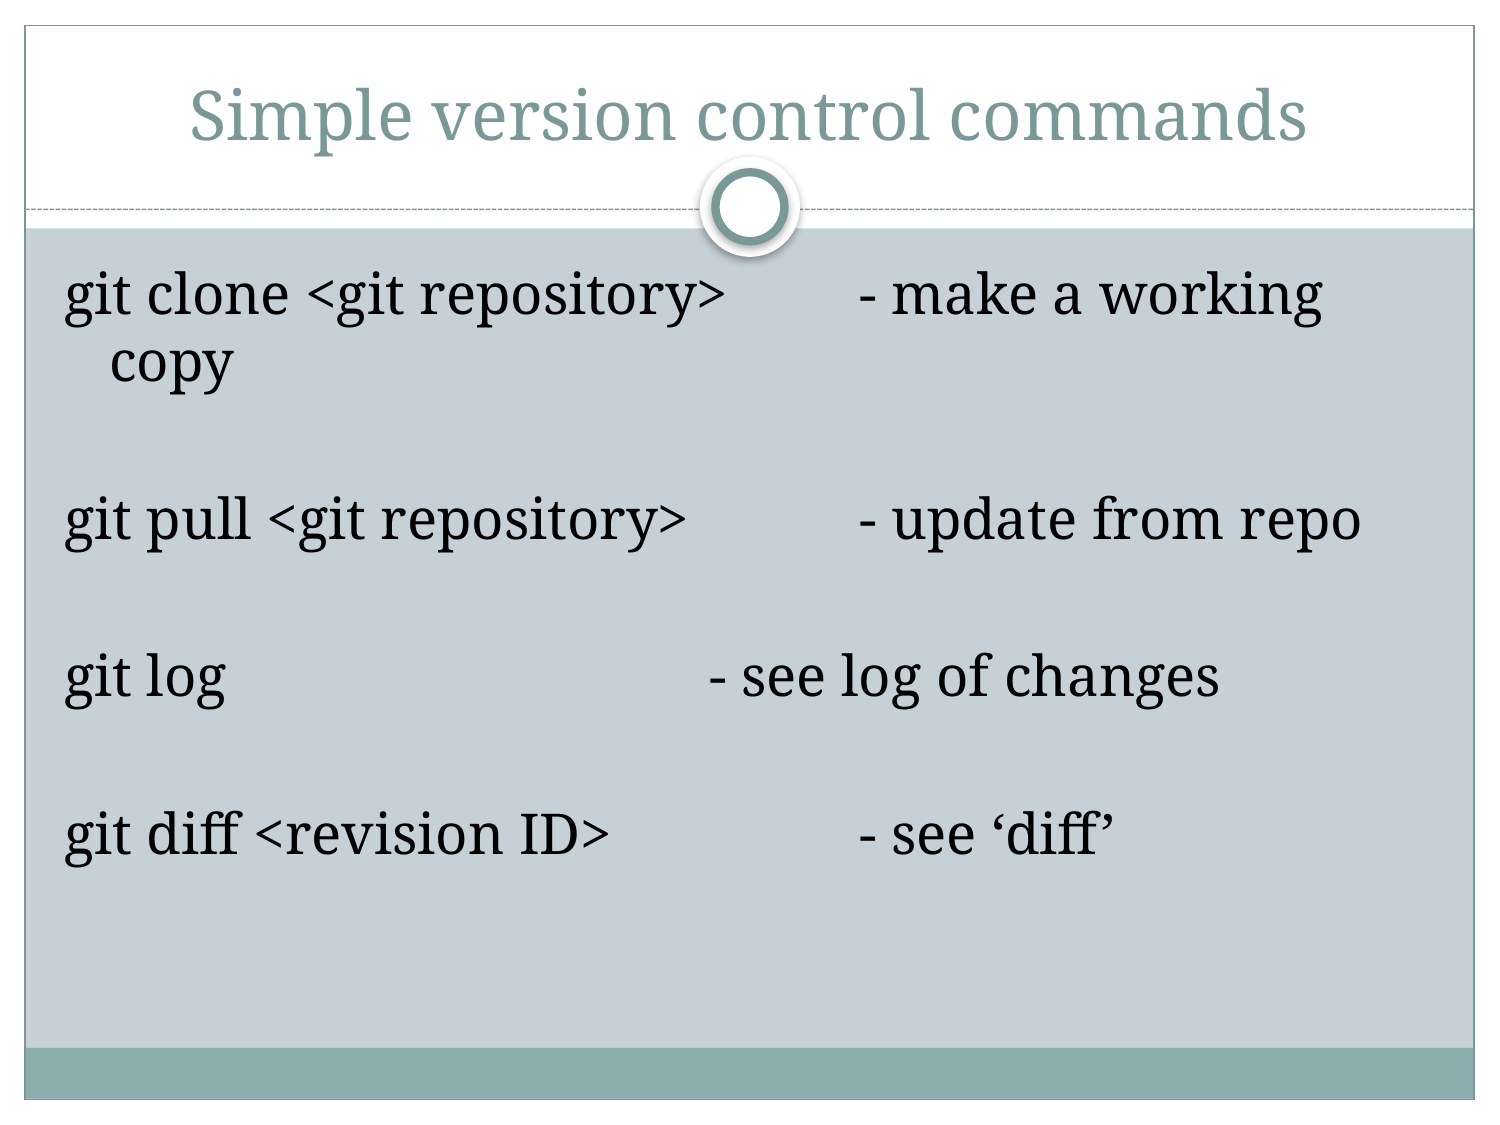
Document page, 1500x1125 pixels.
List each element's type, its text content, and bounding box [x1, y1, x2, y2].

list git clone <git repository> - make a working copy git pull <git repository> - update from repo git log - see log of changes git diff <revision ID> - see ‘diff’ [49, 250, 1445, 1001]
title Simple version control commands [49, 37, 1450, 162]
